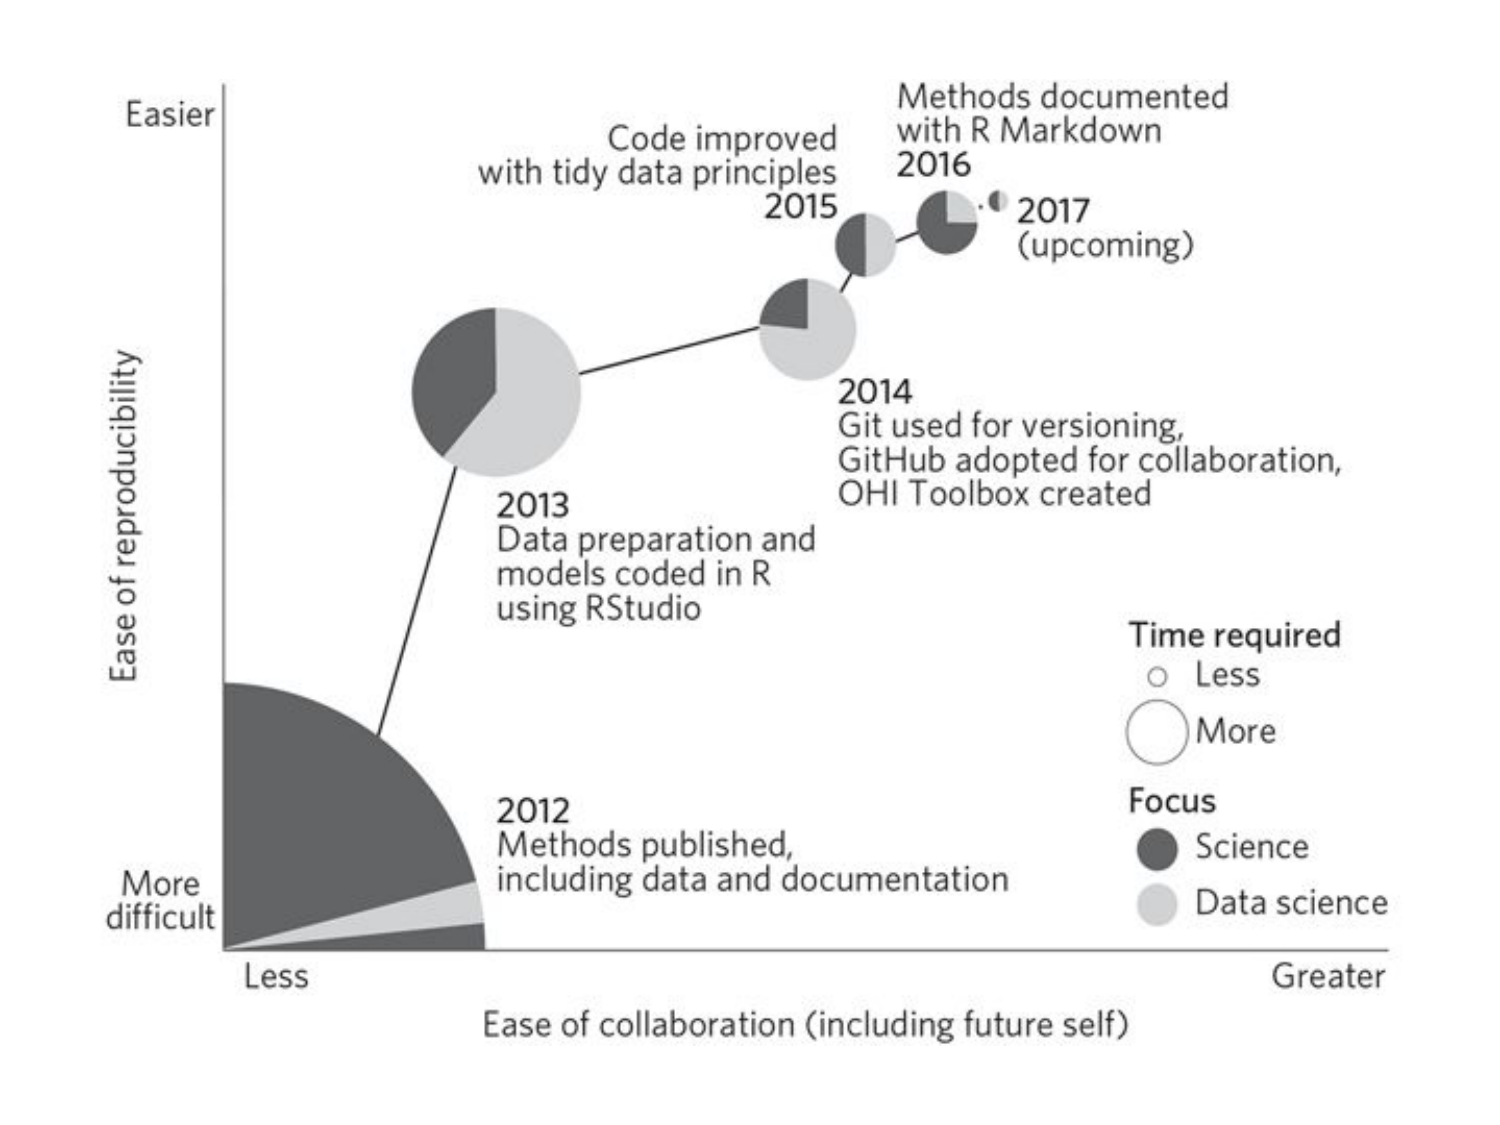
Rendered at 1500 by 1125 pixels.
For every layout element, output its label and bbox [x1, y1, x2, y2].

picture [35, 79, 1463, 1046]
